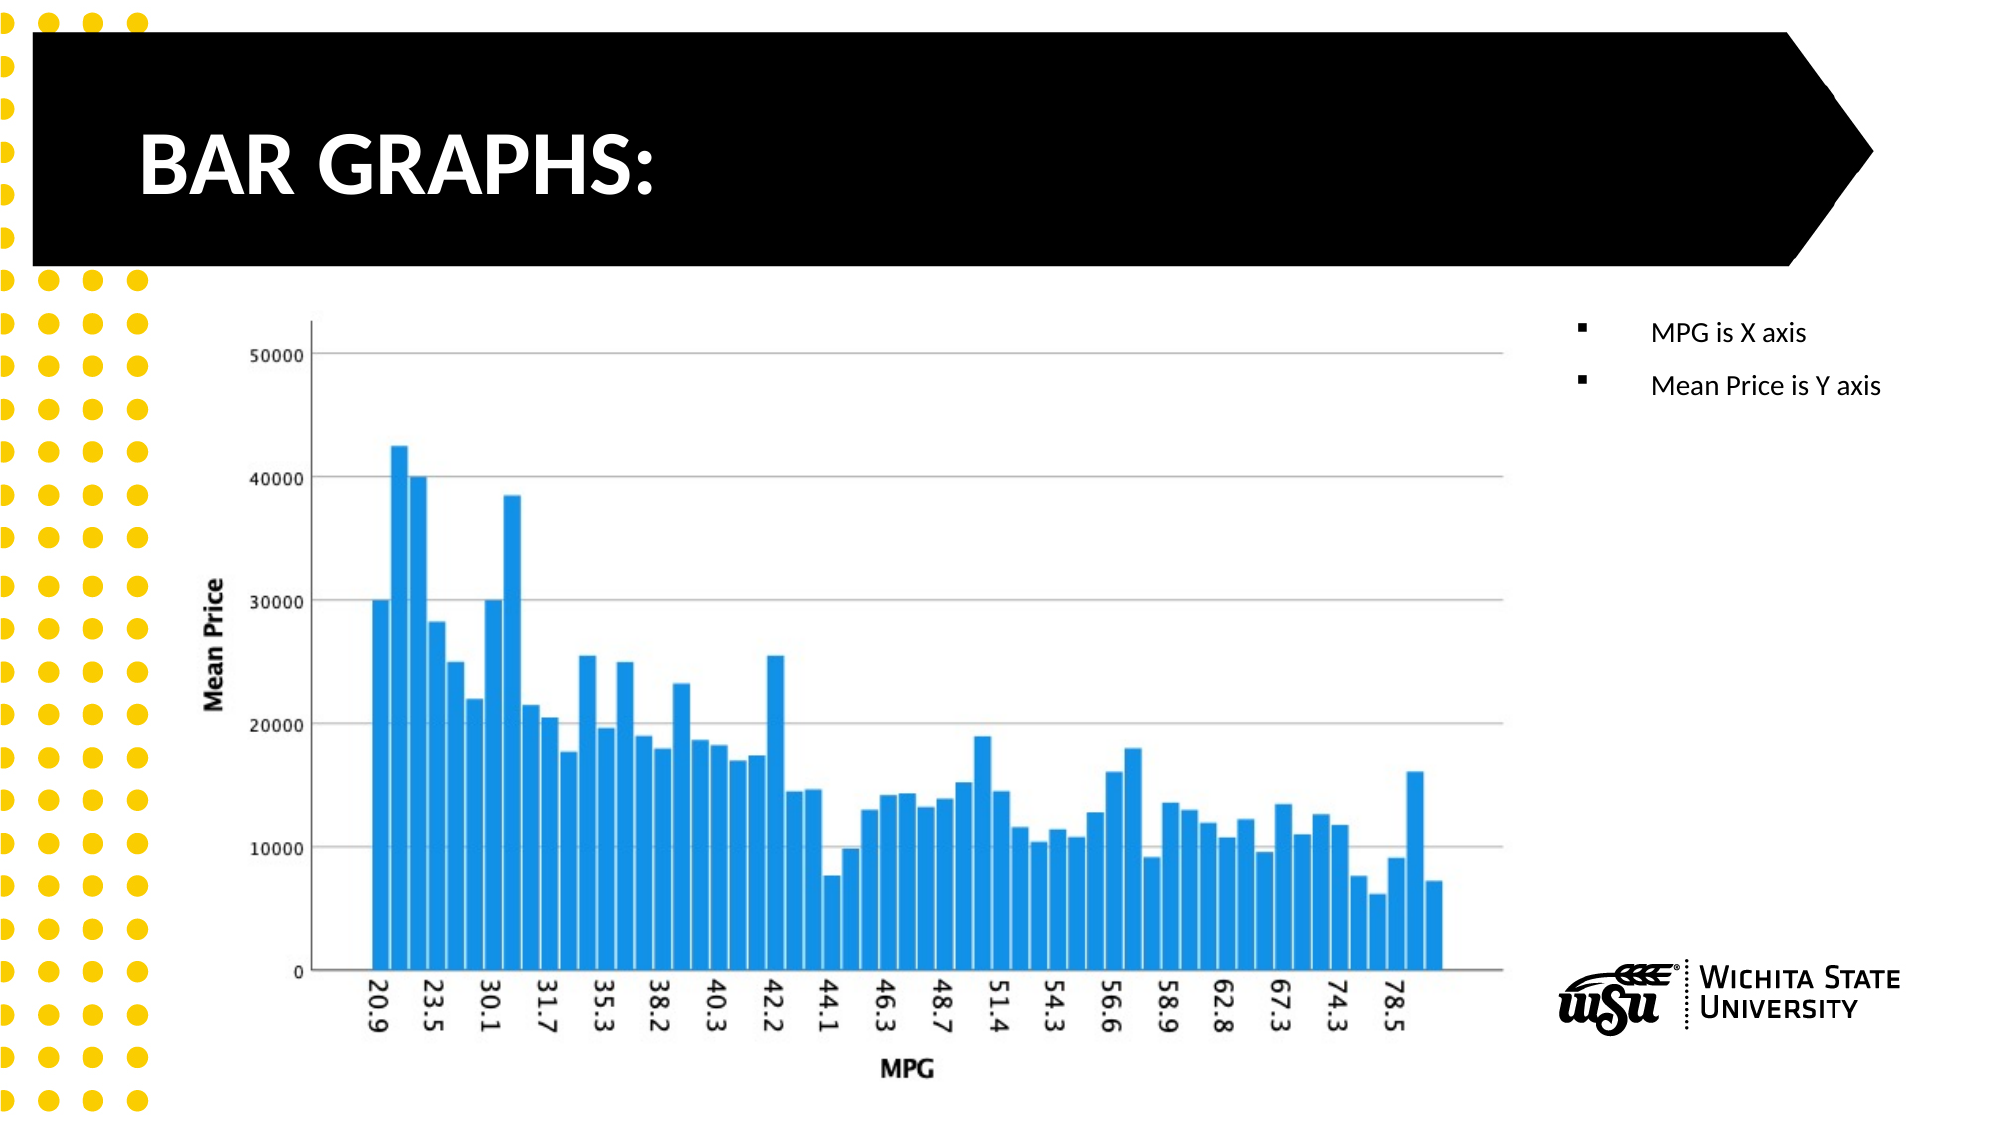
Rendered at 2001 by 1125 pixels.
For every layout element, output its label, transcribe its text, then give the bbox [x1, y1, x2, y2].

title Bar graphs: [123, 56, 1849, 274]
list MPG is X axis Mean Price is Y axis [1560, 310, 2000, 692]
picture [0, 0, 2001, 1125]
